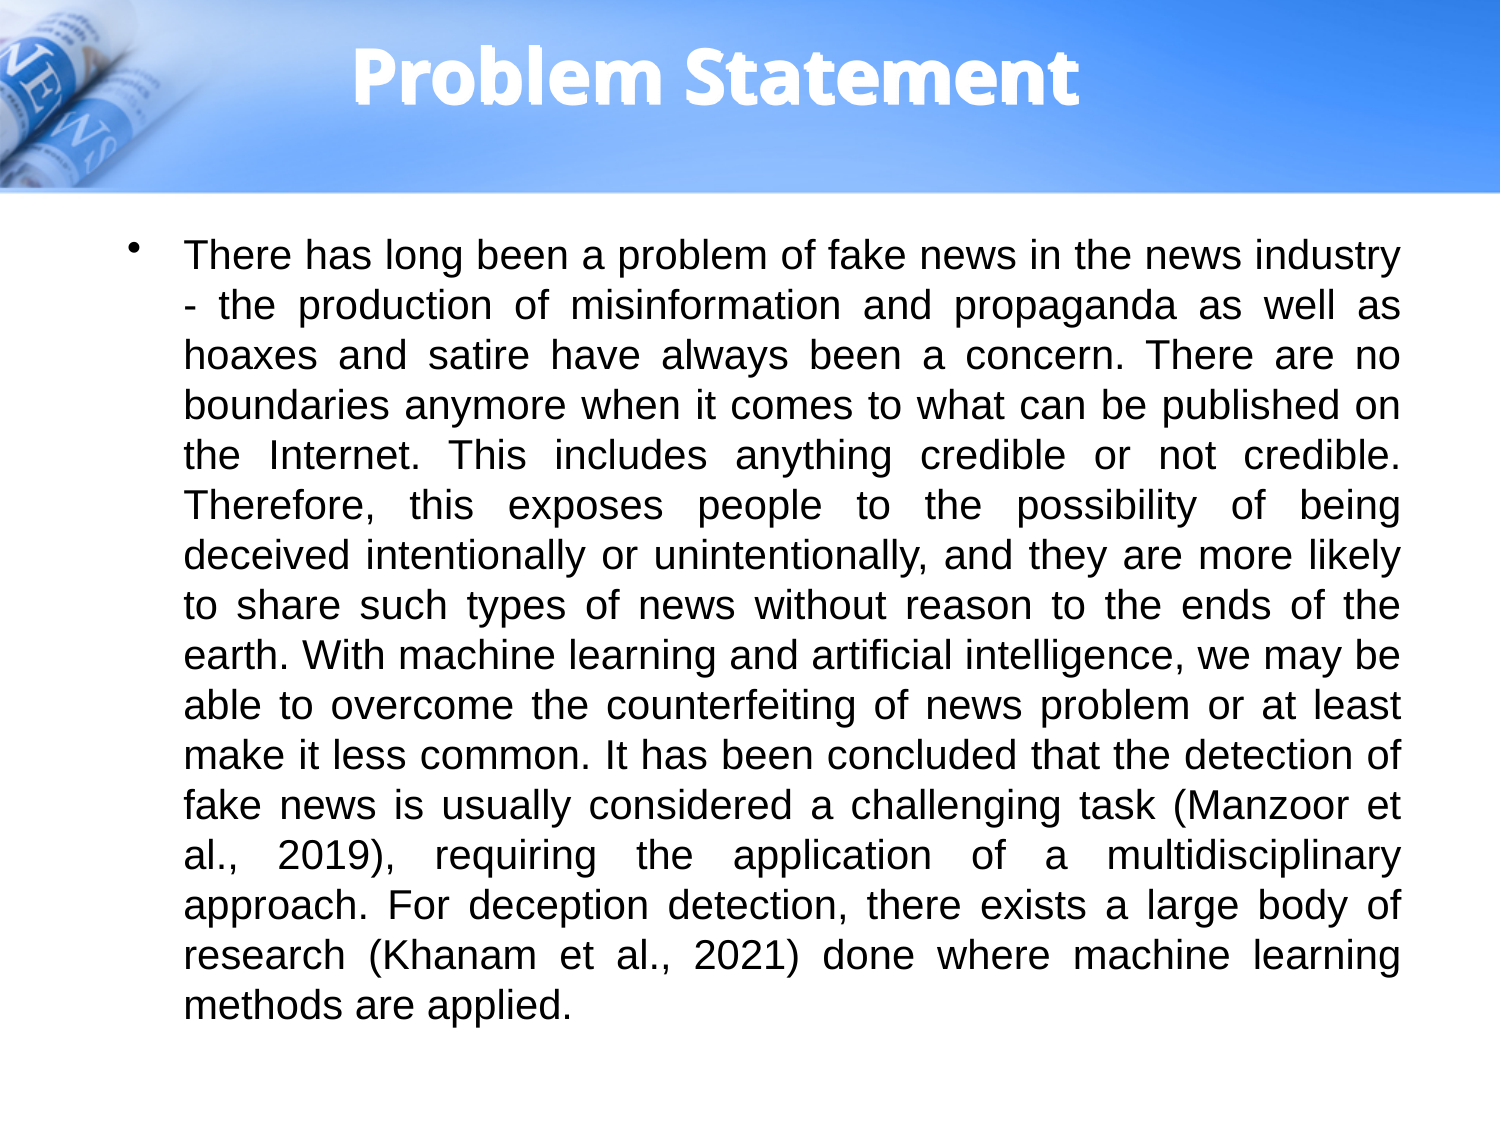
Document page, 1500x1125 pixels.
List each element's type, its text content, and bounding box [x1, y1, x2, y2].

list There has long been a problem of fake news in the news industry - the production of misinformation and propaganda as well as hoaxes and satire have always been a concern. There are no boundaries anymore when it comes to what can be published on the Internet. This includes anything credible or not credible. Therefore, this exposes people to the possibility of being deceived intentionally or unintentionally, and they are more likely to share such types of news without reason to the ends of the earth. With machine learning and artificial intelligence, we may be able to overcome the counterfeiting of news problem or at least make it less common. It has been concluded that the detection of fake news is usually considered a challenging task (Manzoor et al., 2019), requiring the application of a multidisciplinary approach. For deception detection, there exists a large body of research (Khanam et al., 2021) done where machine learning methods are applied. [111, 219, 1418, 1059]
title Problem Statement [289, 18, 1141, 126]
picture [0, 0, 1500, 1125]
